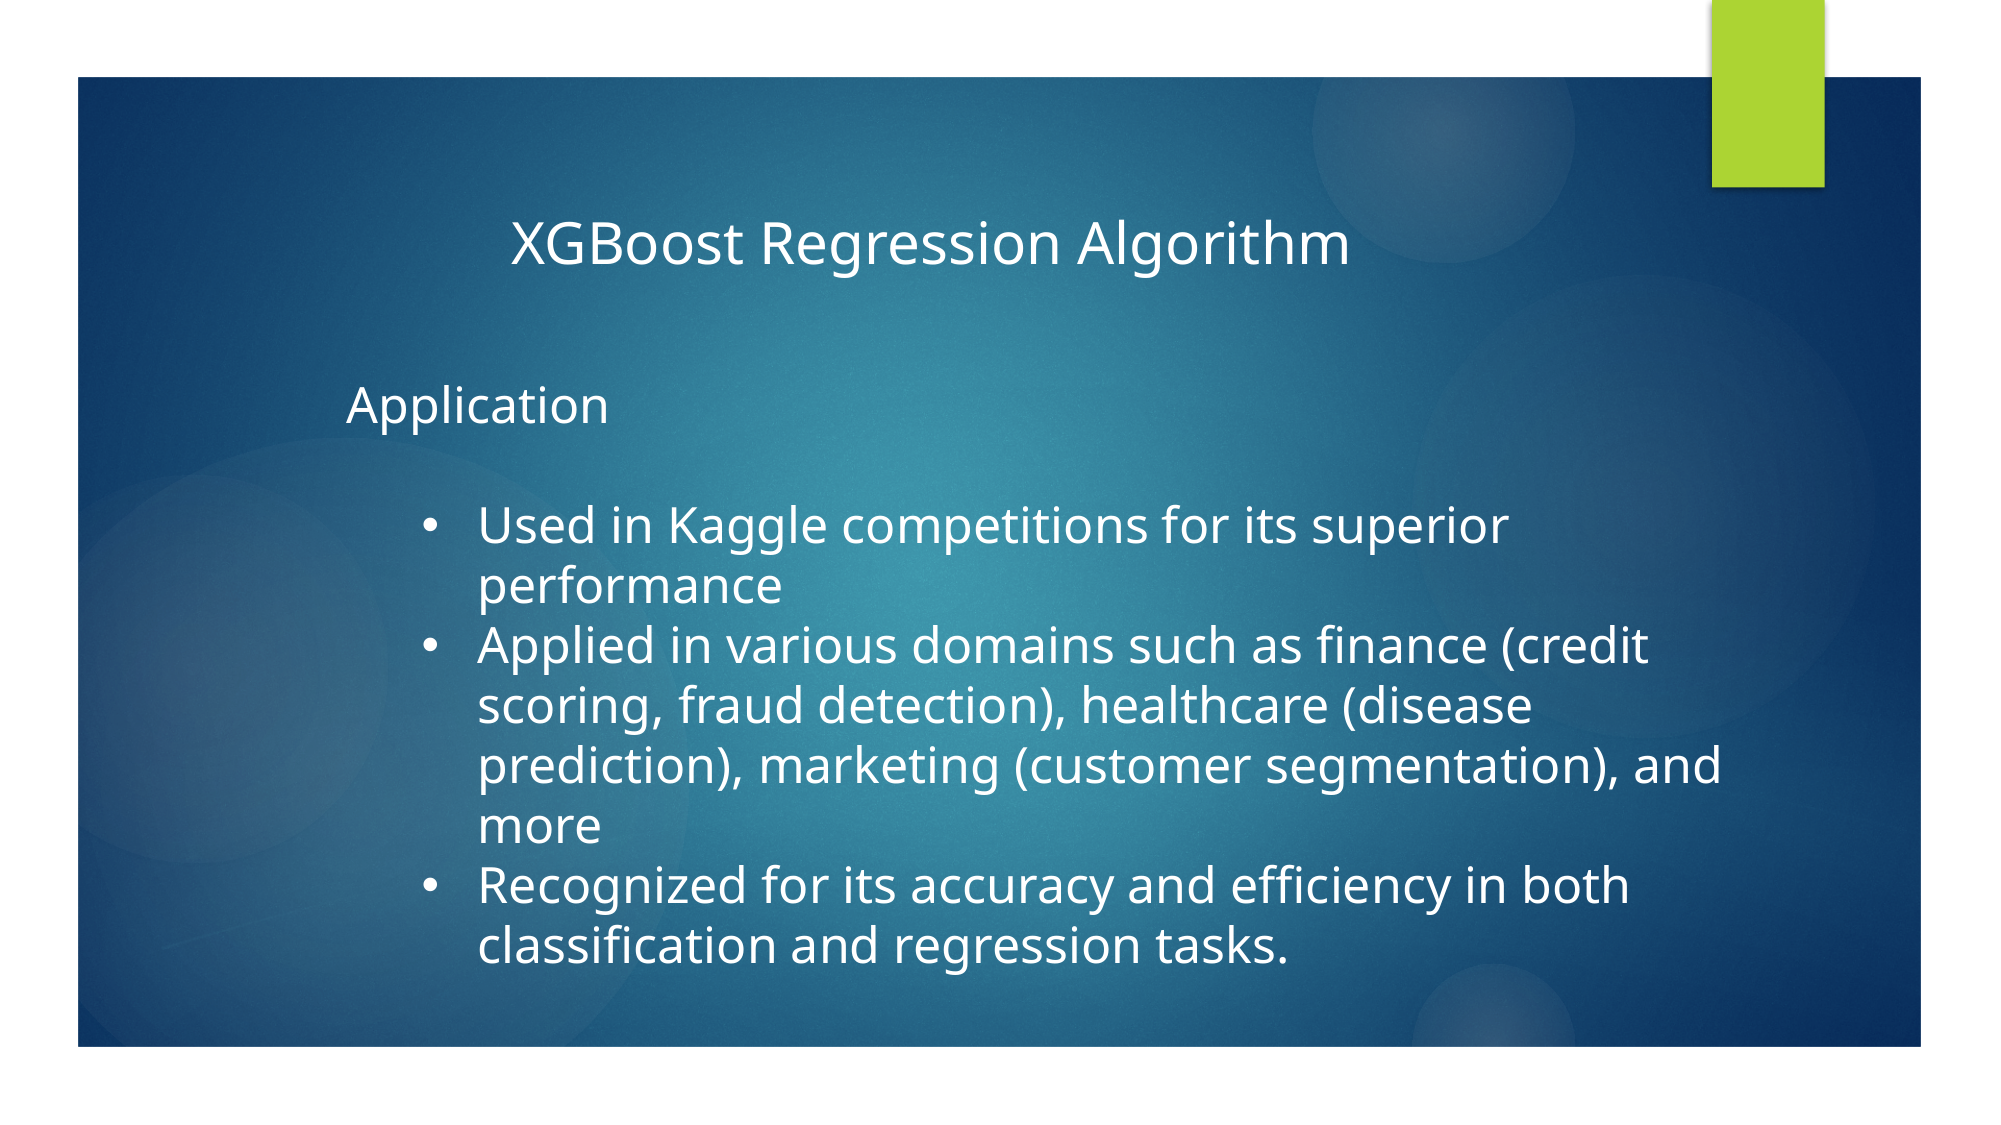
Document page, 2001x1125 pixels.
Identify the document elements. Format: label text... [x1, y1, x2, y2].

text_box Application Used in Kaggle competitions for its superior performance Applied in various domains such as finance (credit scoring, fraud detection), healthcare (disease prediction), marketing (customer segmentation), and more Recognized for its accuracy and efficiency in both classification and regression tasks. [331, 366, 1766, 982]
text_box XGBoost Regression Algorithm [497, 198, 1638, 284]
